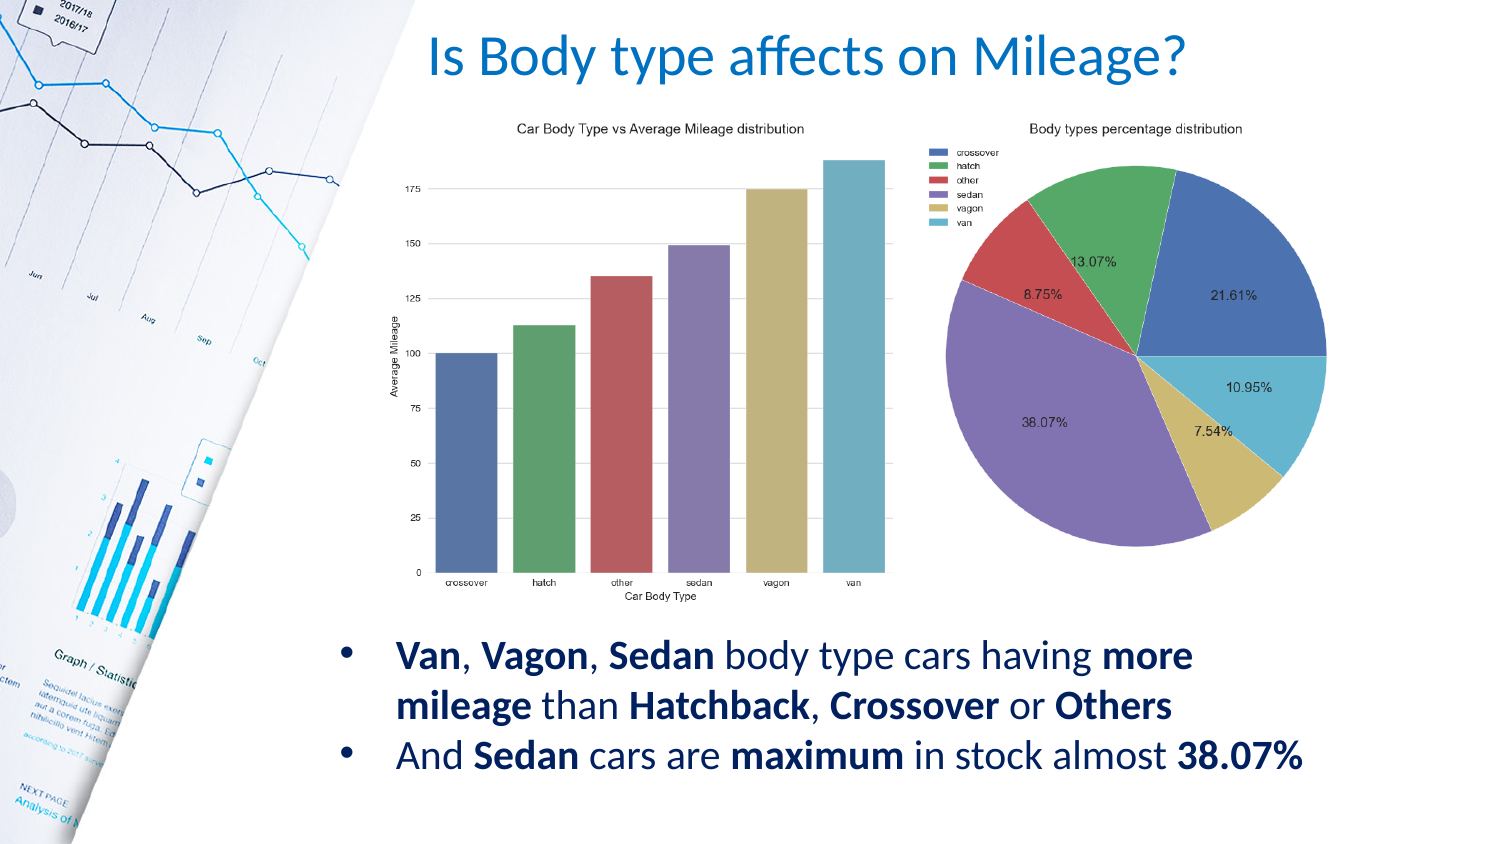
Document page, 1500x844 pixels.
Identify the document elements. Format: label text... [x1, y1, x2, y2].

text_box Van, Vagon, Sedan body type cars having more mileage than Hatchback, Crossover or Others And Sedan cars are maximum in stock almost 38.07% [324, 620, 1329, 798]
title Is Body type affects on Mileage? [412, 5, 1440, 100]
picture [0, 0, 1500, 844]
